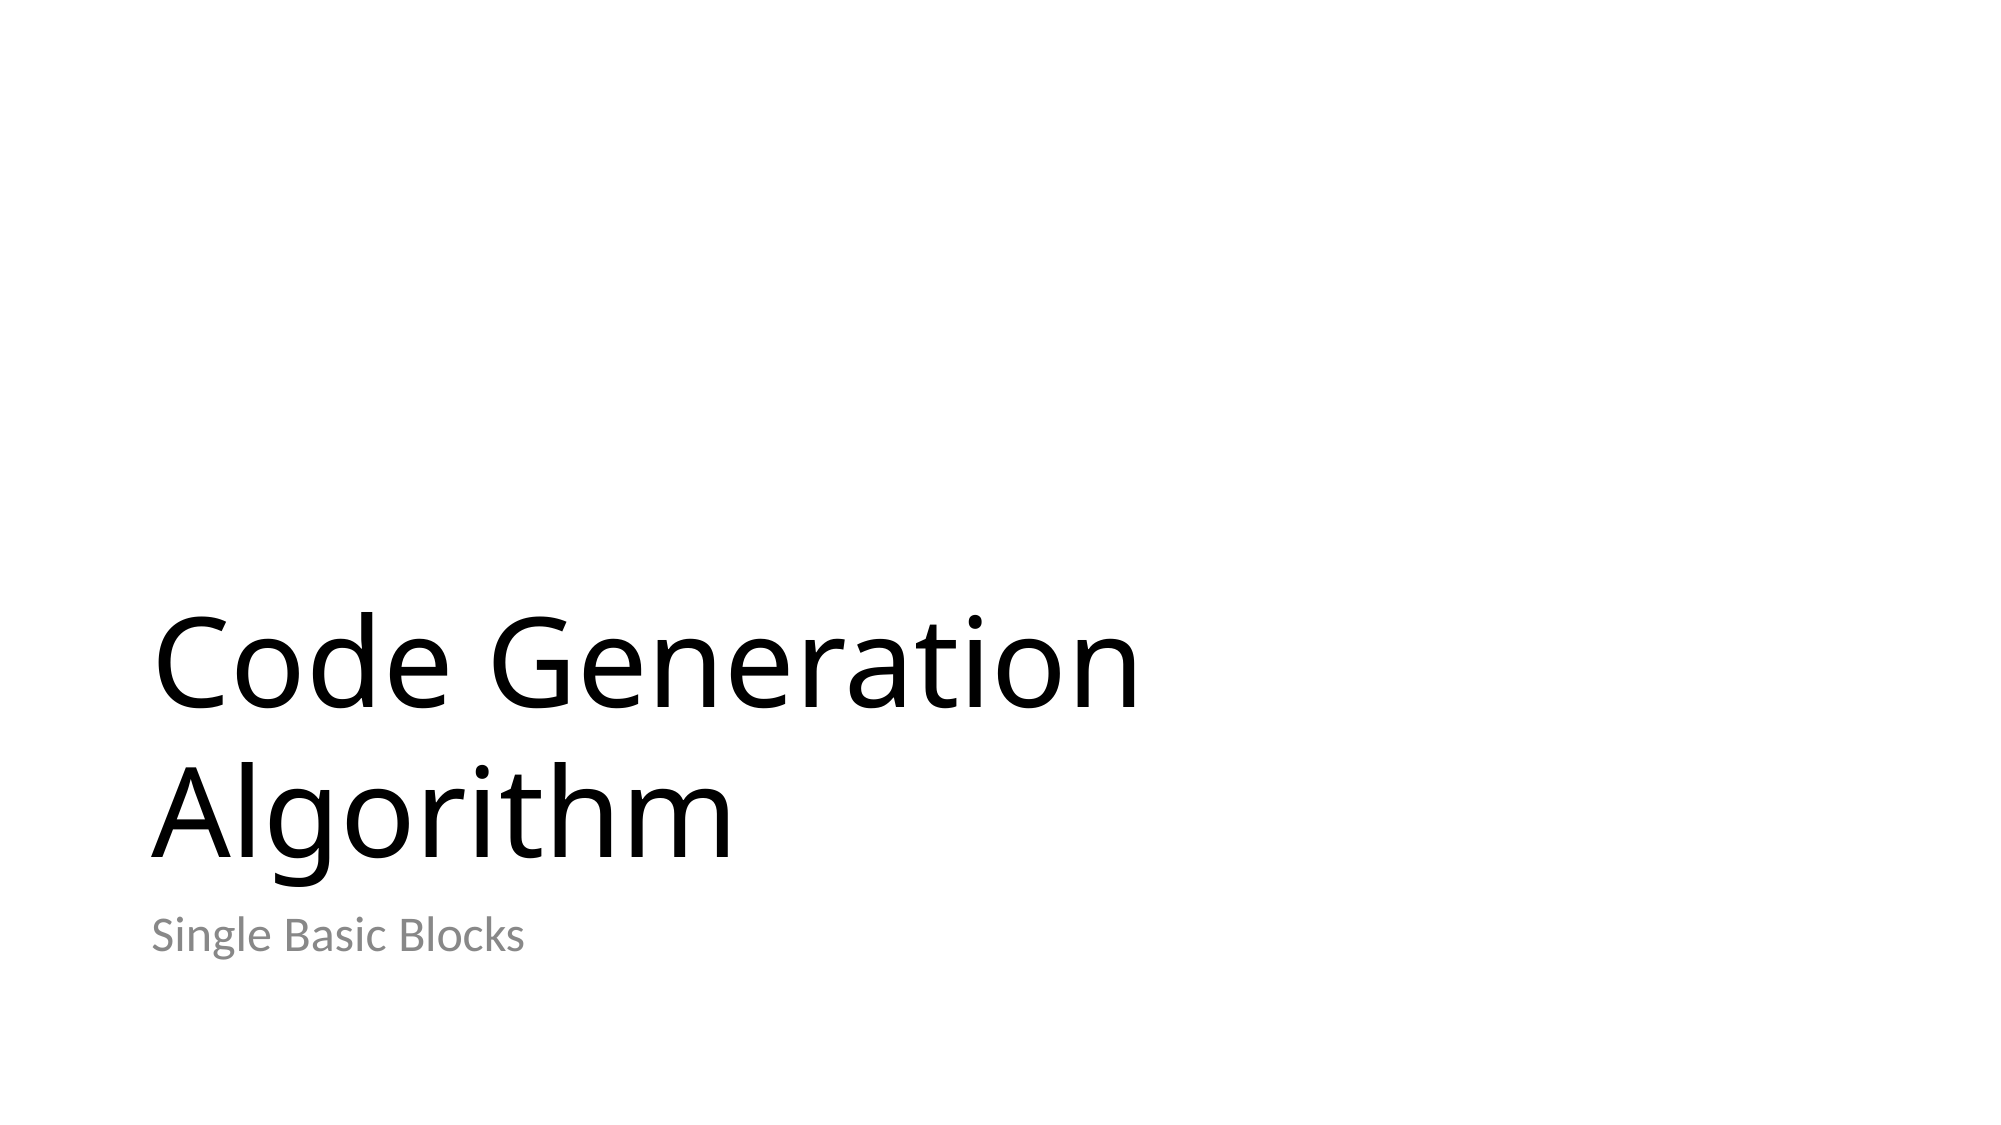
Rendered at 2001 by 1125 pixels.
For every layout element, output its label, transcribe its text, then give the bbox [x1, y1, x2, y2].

title Code Generation Algorithm Single Basic Blocks [149, 535, 1530, 962]
